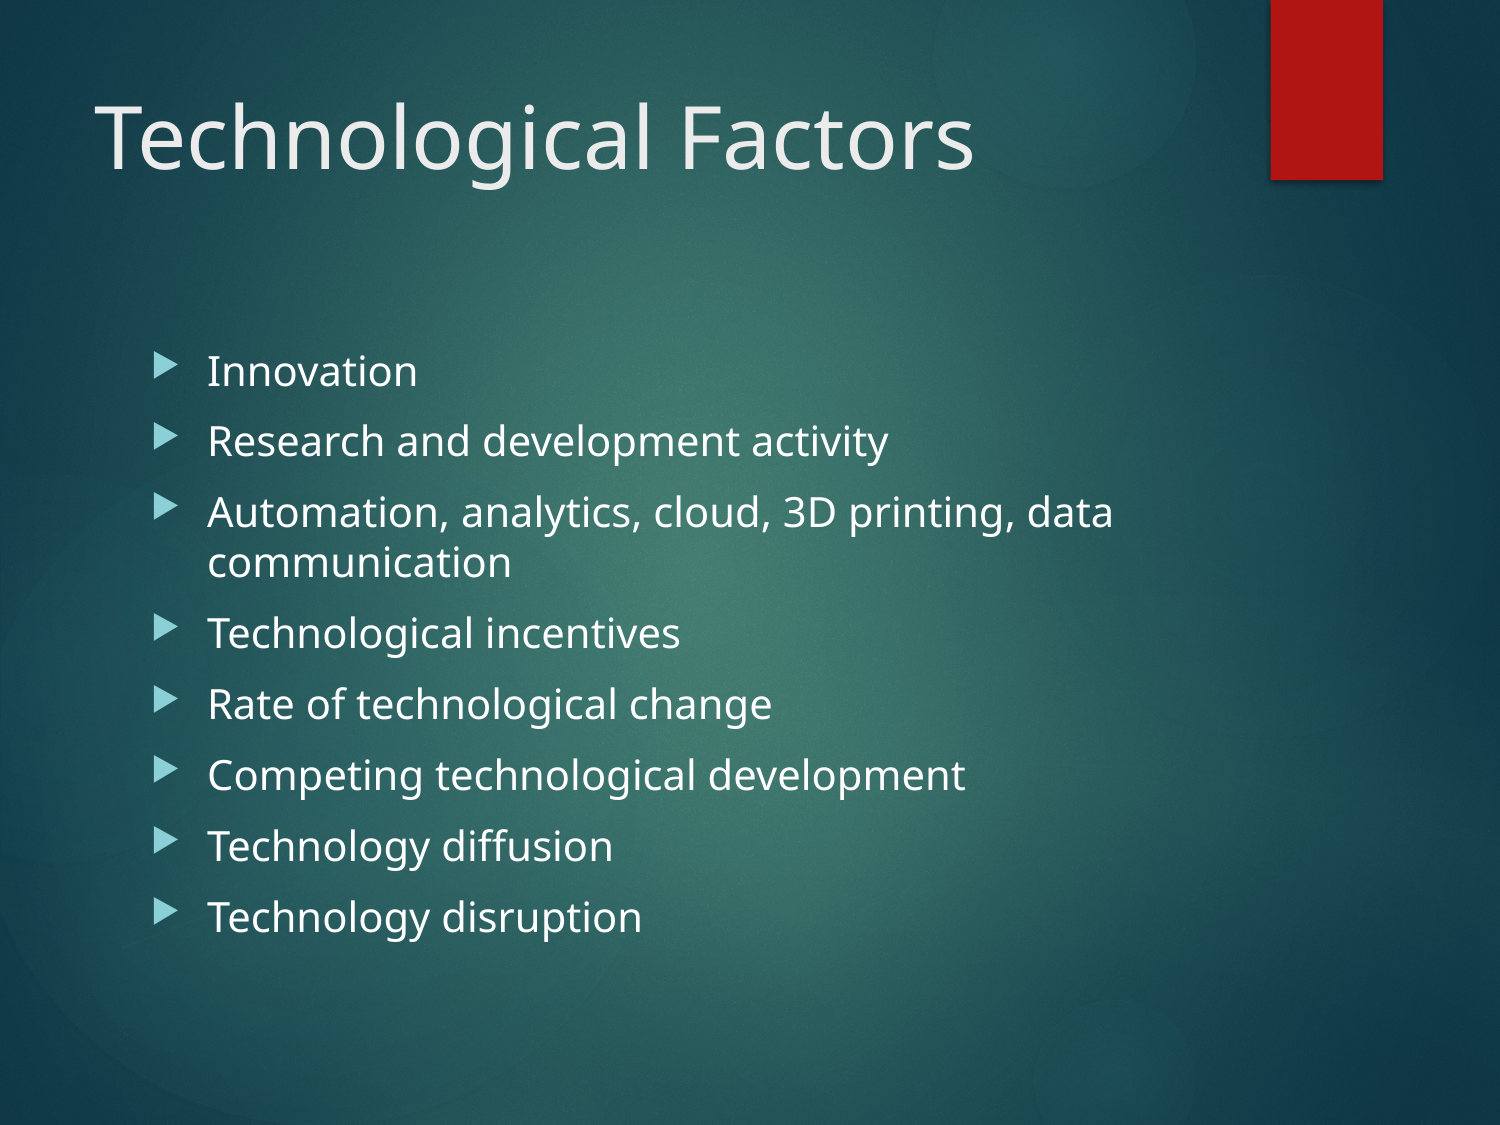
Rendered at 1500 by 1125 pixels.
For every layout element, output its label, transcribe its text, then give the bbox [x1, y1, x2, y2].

list Innovation Research and development activity Automation, analytics, cloud, 3D printing, data communication Technological incentives Rate of technological change Competing technological development Technology diffusion Technology disruption [135, 336, 1237, 1025]
title Technological Factors [79, 74, 1237, 304]
